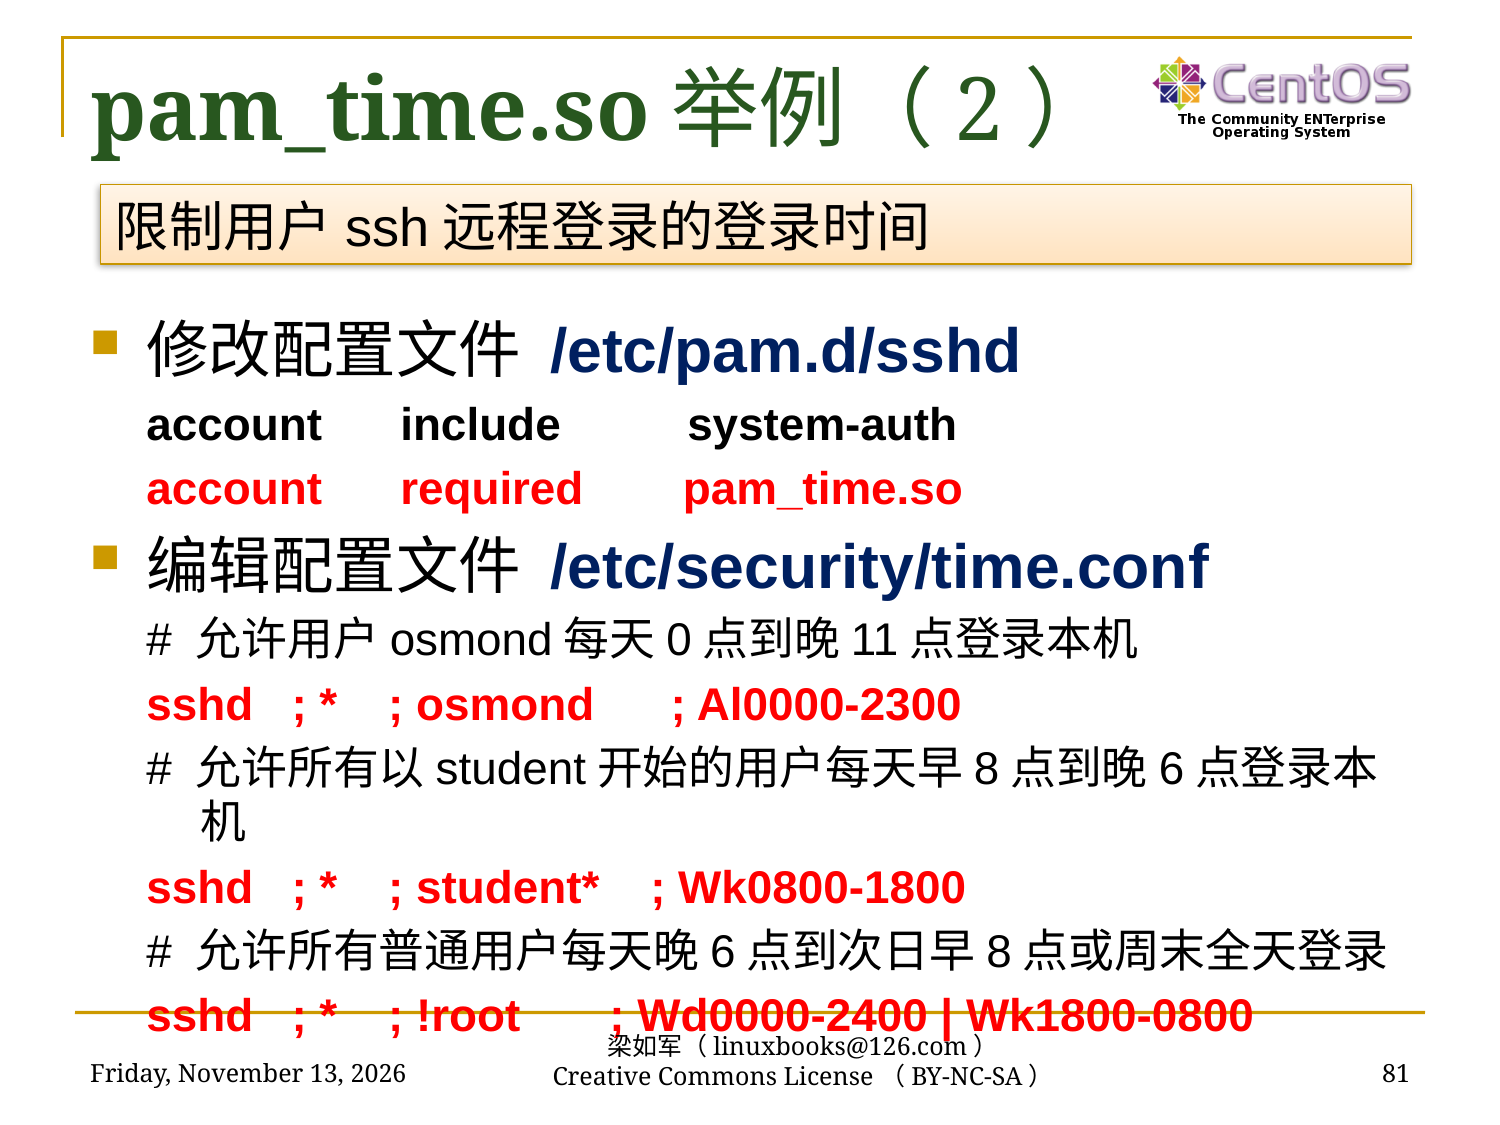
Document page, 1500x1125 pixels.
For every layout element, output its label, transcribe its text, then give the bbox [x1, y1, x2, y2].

list 修改配置文件 /etc/pam.d/sshd account include system-auth account required pam_time.so 编辑配置文件 /etc/security/time.conf # 允许用户osmond每天0点到晚11点登录本机 sshd ; * ; osmond ; Al0000-2300 # 允许所有以student开始的用户每天早8点到晚6点登录本机 sshd ; * ; student* ; Wk0800-1800 # 允许所有普通用户每天晚6点到次日早8点或周末全天登录 sshd ; * ; !root ; Wd0000-2400 | Wk1800-0800 [74, 302, 1426, 1006]
title pam_time.so举例（2） [74, 45, 1426, 233]
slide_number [74, 1023, 426, 1100]
footer 梁如军（linuxbooks@126.com） Creative Commons License（BY-NC-SA） [359, 1022, 1247, 1099]
text_box 限制用户ssh远程登录的登录时间 [100, 184, 1412, 265]
slide_number 81 [1074, 1023, 1426, 1100]
